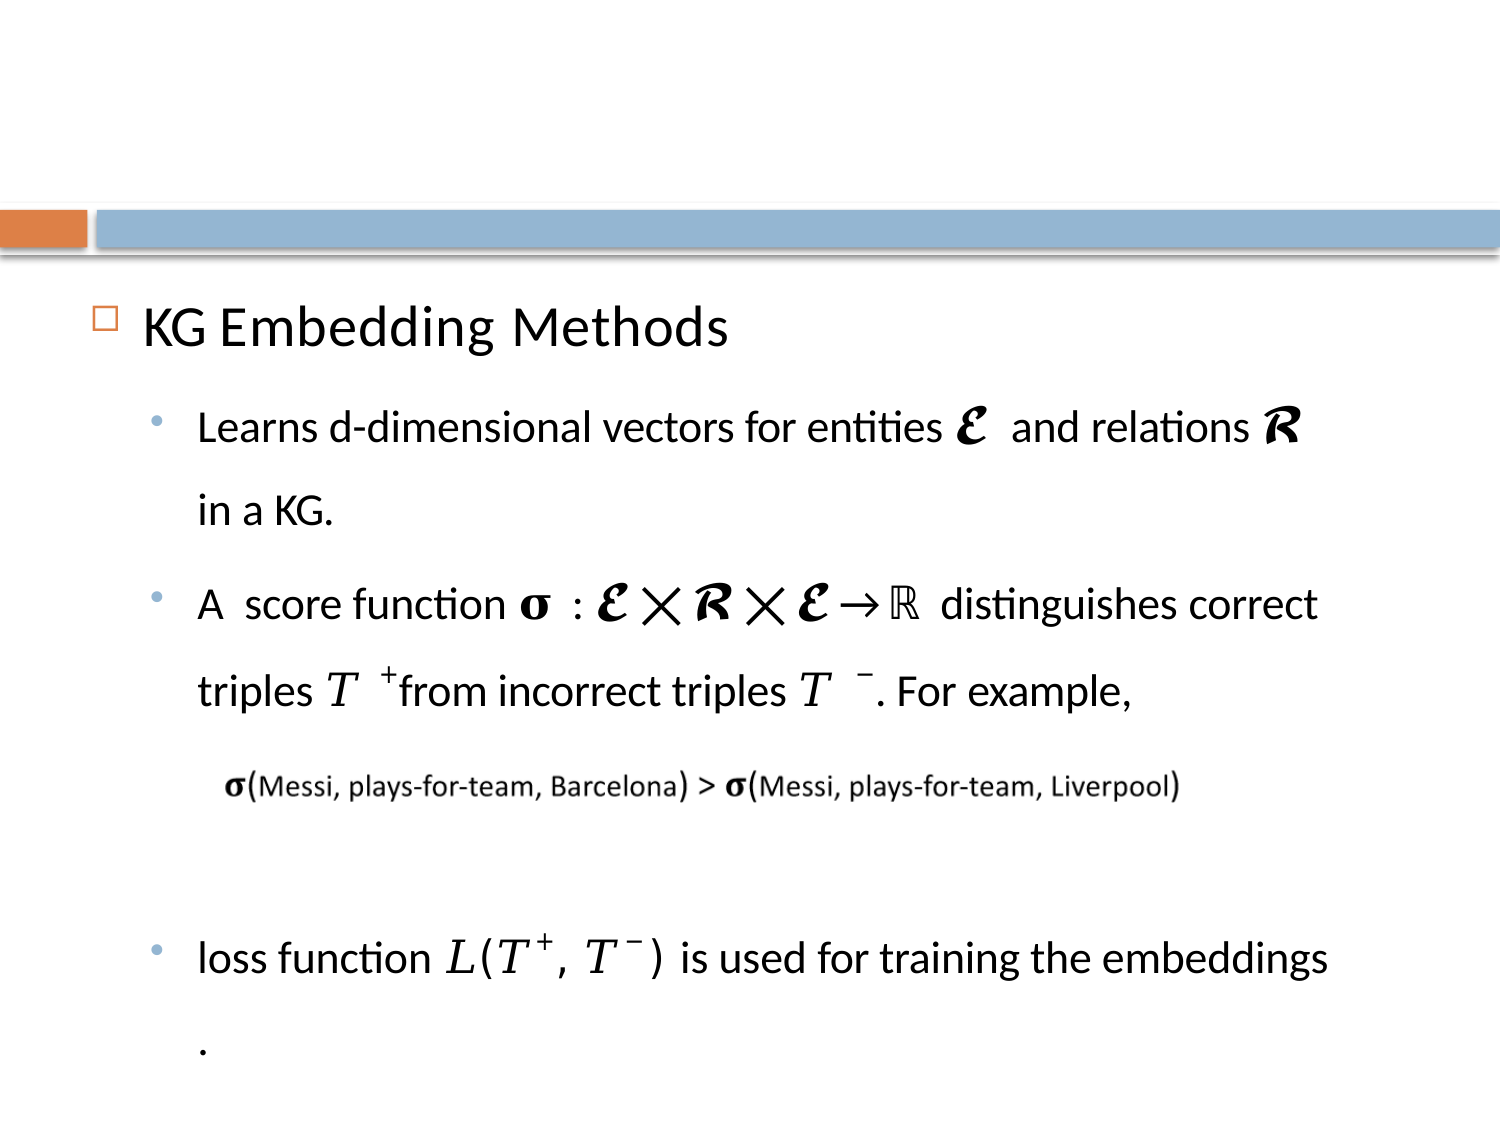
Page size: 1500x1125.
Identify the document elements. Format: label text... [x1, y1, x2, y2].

picture [218, 762, 1186, 805]
list KG Embedding Methods Learns d-dimensional vectors for entities 𝓔 and relations 𝓡 in a KG. A score function 𝛔 : 𝓔⨉𝓡⨉𝓔→ℝ distinguishes correct triples 𝑇 +from incorrect triples 𝑇 −. For example, loss function 𝐿(𝑇+, 𝑇−) is used for training the embeddings . [74, 245, 1349, 1125]
